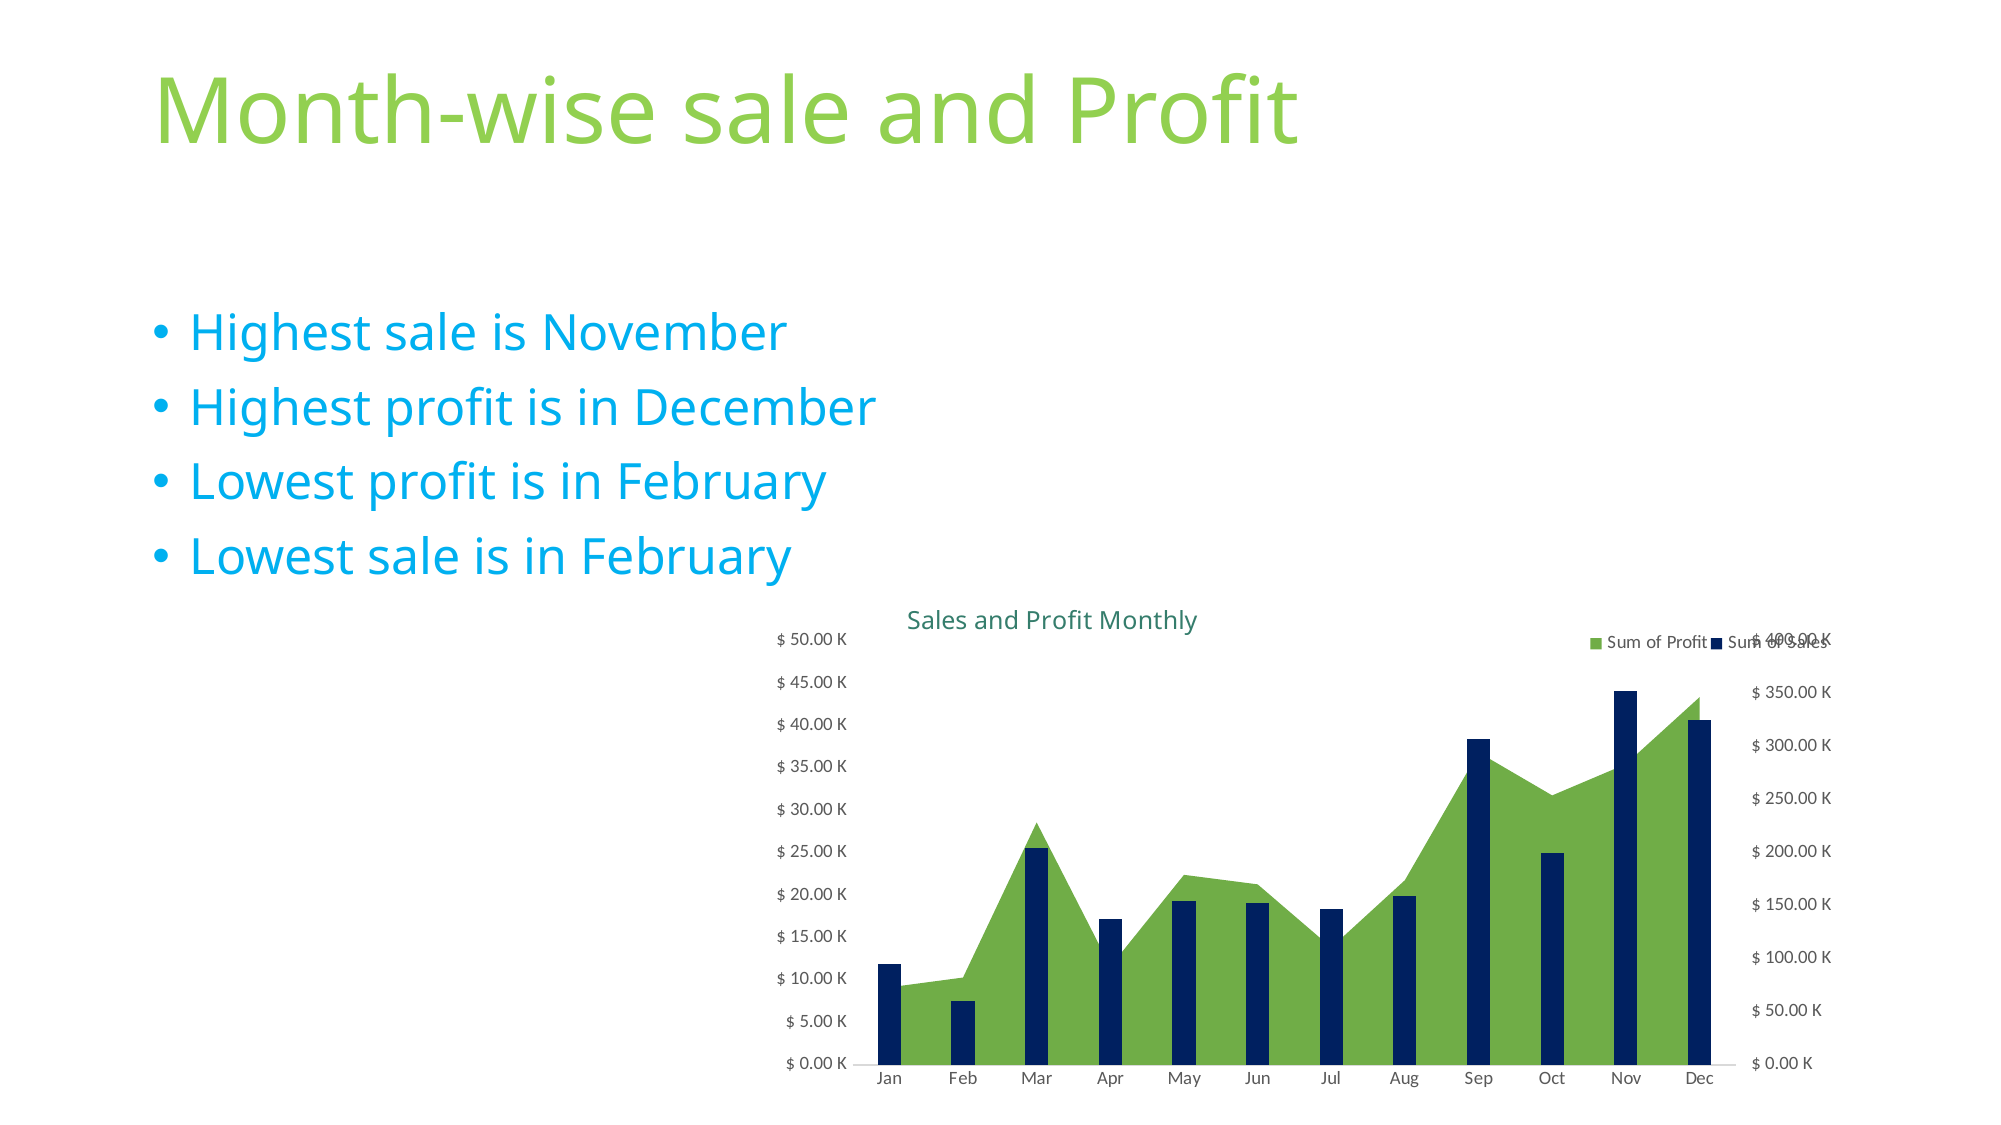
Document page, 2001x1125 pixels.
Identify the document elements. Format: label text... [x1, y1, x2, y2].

list Highest sale is November Highest profit is in December Lowest profit is in February Lowest sale is in February [137, 299, 1863, 1014]
chart [748, 562, 2000, 1112]
title Month-wise sale and Profit [137, 59, 1863, 278]
